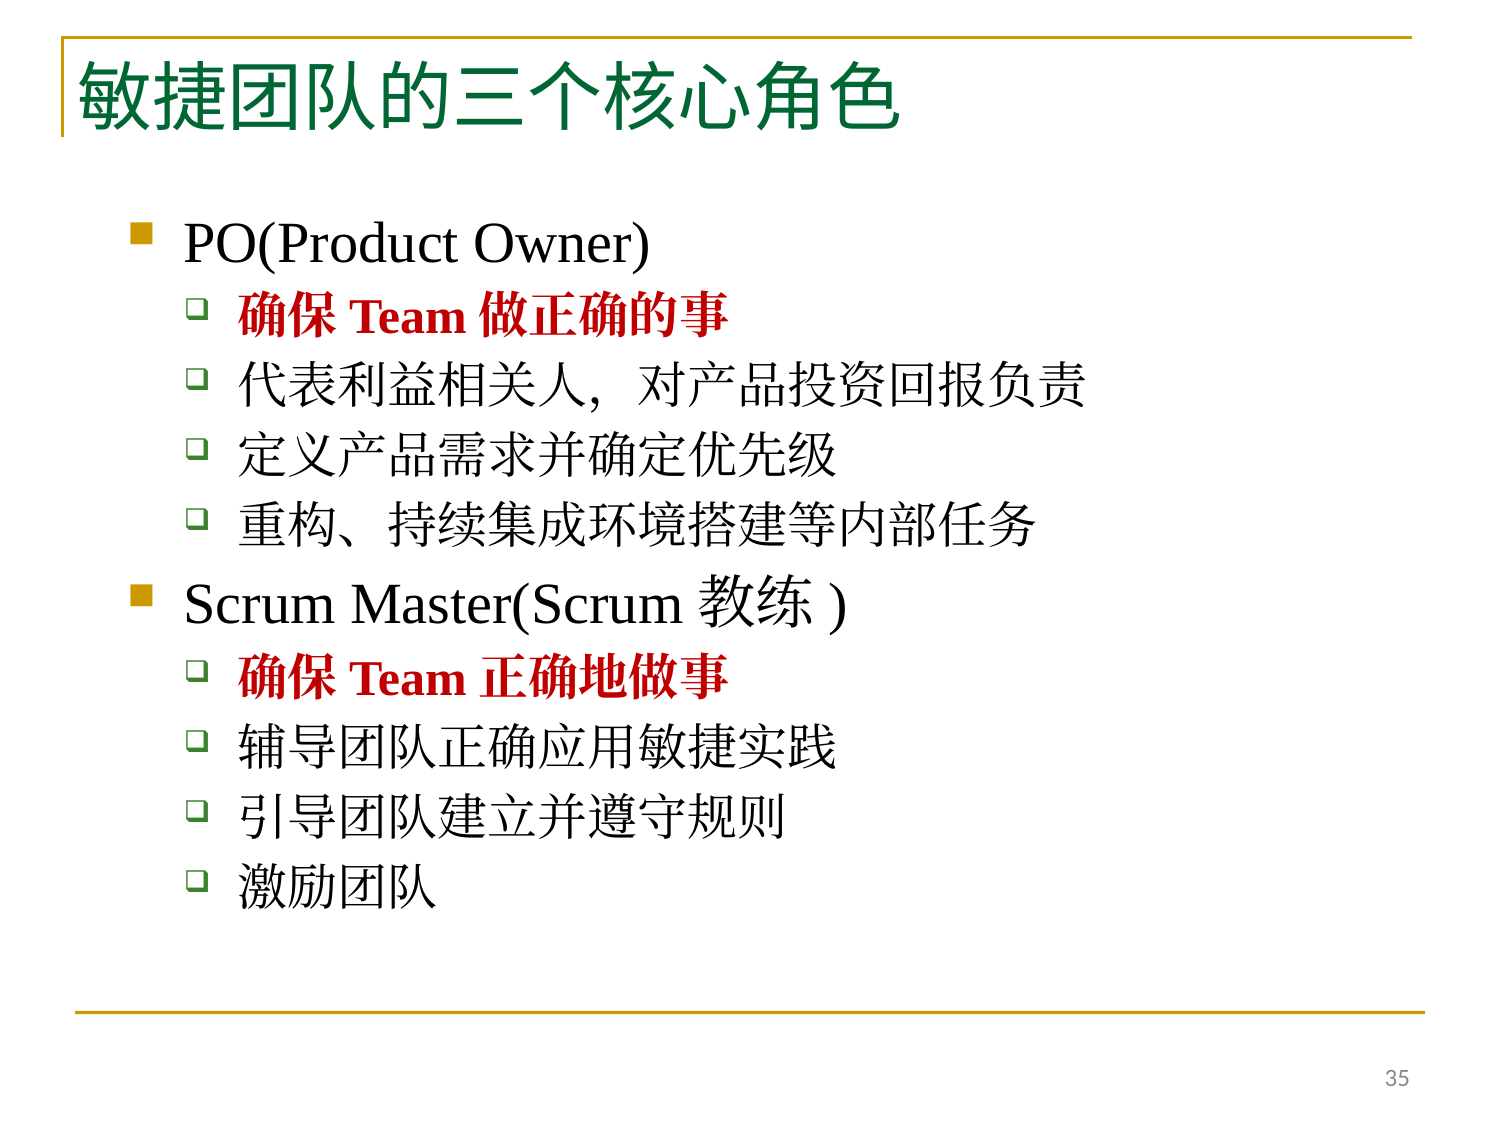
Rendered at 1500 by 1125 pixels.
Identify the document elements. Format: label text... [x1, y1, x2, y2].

text_box 35 [1074, 1024, 1425, 1100]
title 敏捷团队的三个核心角色 [64, 42, 1377, 138]
text_box PO(Product Owner) 确保Team做正确的事 代表利益相关人，对产品投资回报负责 定义产品需求并确定优先级 重构、持续集成环境搭建等内部任务 Scrum Master(Scrum教练) 确保Team正确地做事 辅导团队正确应用敏捷实践 引导团队建立并遵守规则 激励团队 [112, 196, 1317, 949]
